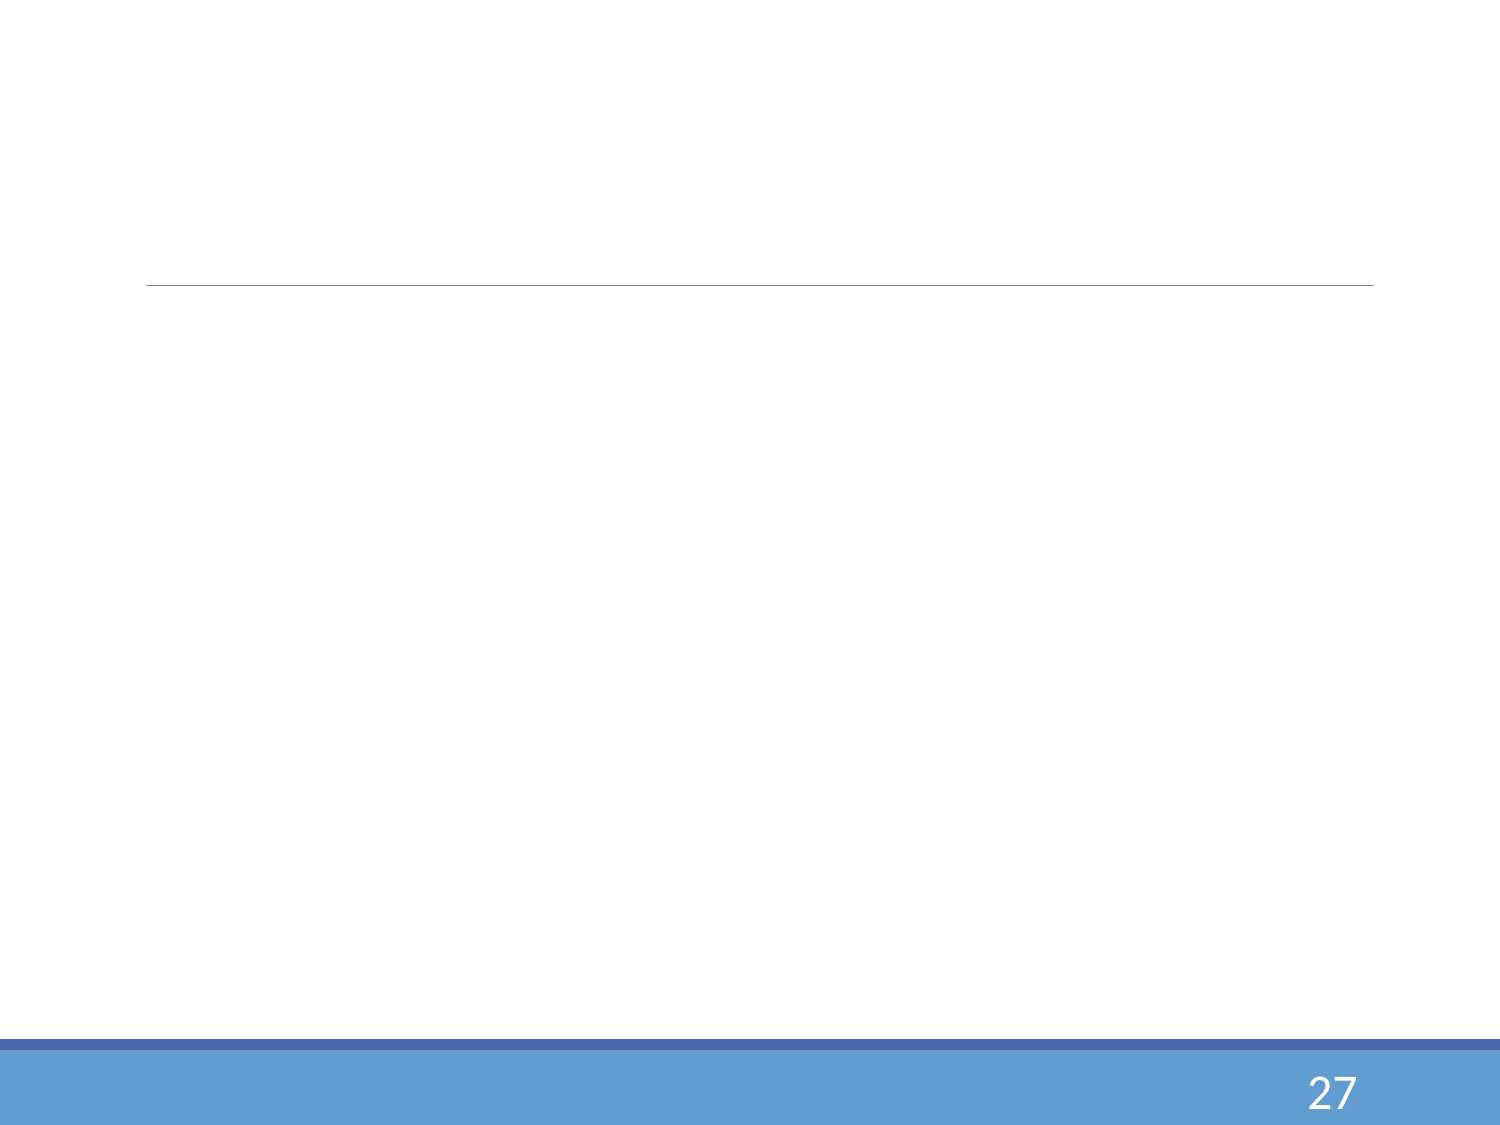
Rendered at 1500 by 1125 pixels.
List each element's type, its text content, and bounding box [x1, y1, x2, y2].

slide_number 27 [1211, 1059, 1373, 1120]
